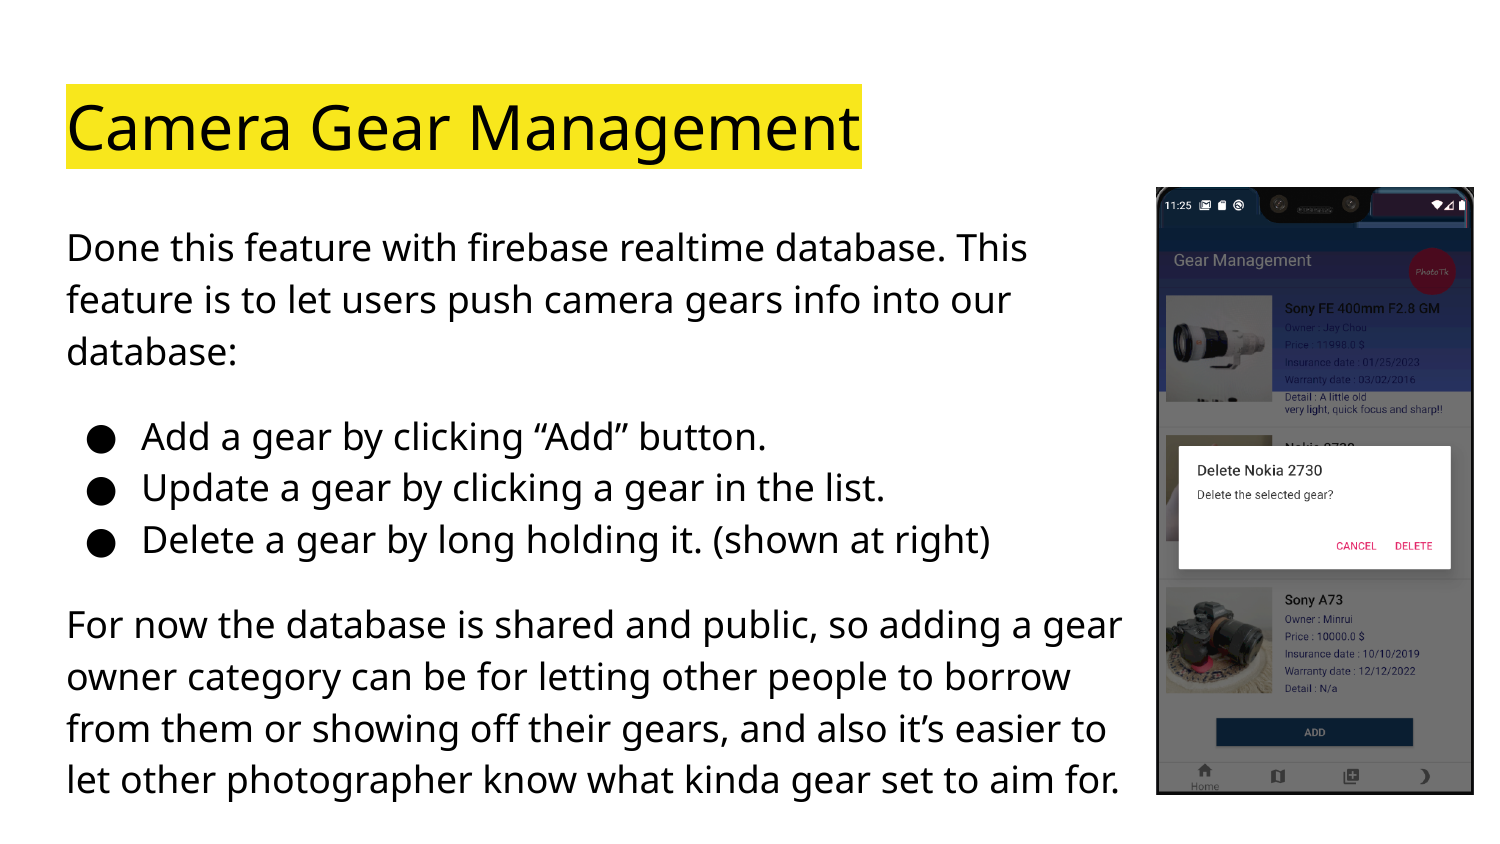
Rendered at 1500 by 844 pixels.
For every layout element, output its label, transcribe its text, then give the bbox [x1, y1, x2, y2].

title Camera Gear Management [51, 72, 1449, 167]
picture [1156, 187, 1474, 795]
list Done this feature with firebase realtime database. This feature is to let users push camera gears info into our database: Add a gear by clicking “Add” button. Update a gear by clicking a gear in the list. Delete a gear by long holding it. (shown at right) For now the database is shared and public, so adding a gear owner category can be for letting other people to borrow from them or showing off their gears, and also it’s easier to let other photographer know what kinda gear set to aim for. [51, 202, 1151, 750]
